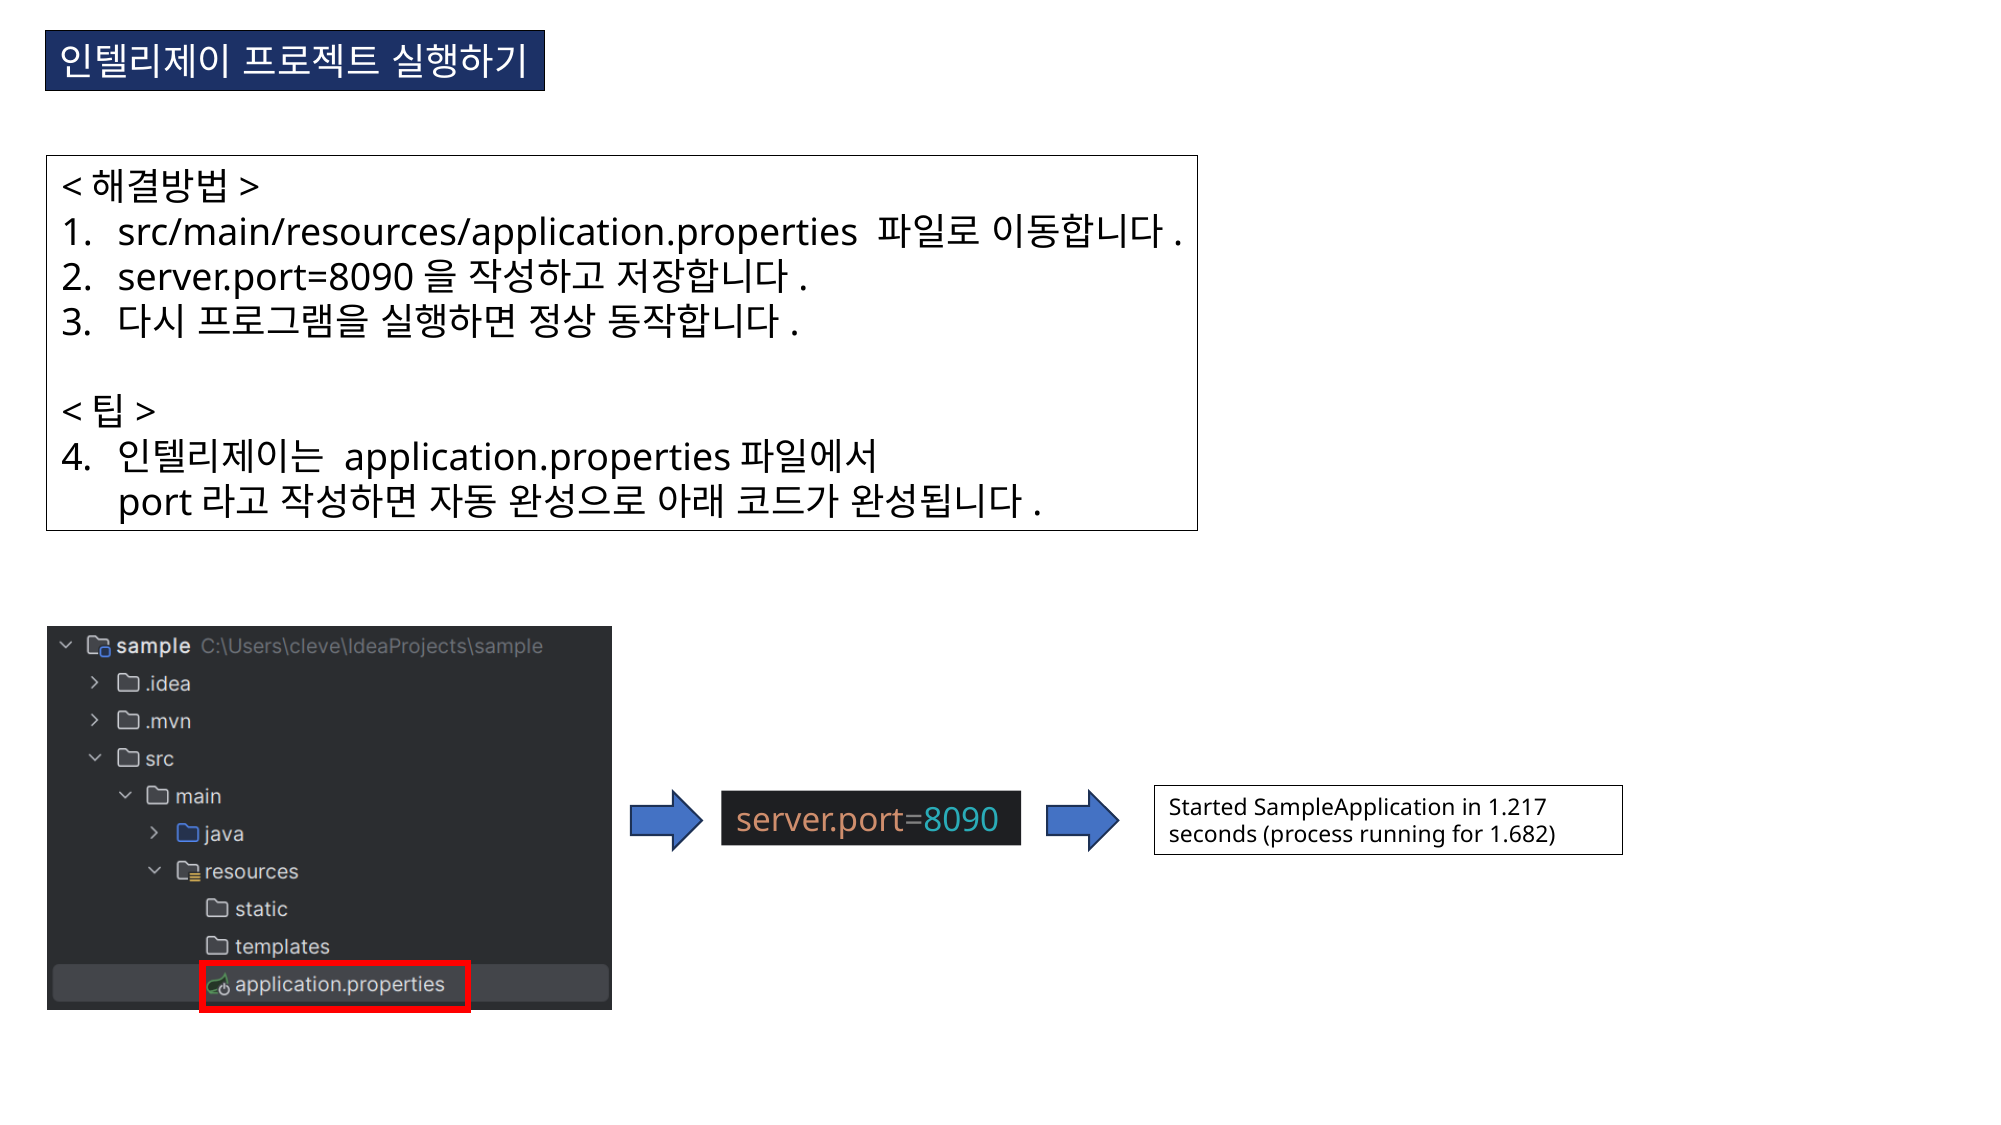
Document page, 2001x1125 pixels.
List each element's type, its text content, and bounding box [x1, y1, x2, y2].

text_box 인텔리제이 프로젝트 실행하기 [45, 30, 545, 91]
text_box <해결방법> src/main/resources/application.properties 파일로 이동합니다. server.port=8090을 작성하고 저장합니다. 다시 프로그램을 실행하면 정상 동작합니다. <팁> 인텔리제이는 application.properties파일에서 port라고 작성하면 자동 완성으로 아래 코드가 완성됩니다. [46, 155, 1198, 531]
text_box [47, 626, 1623, 1010]
